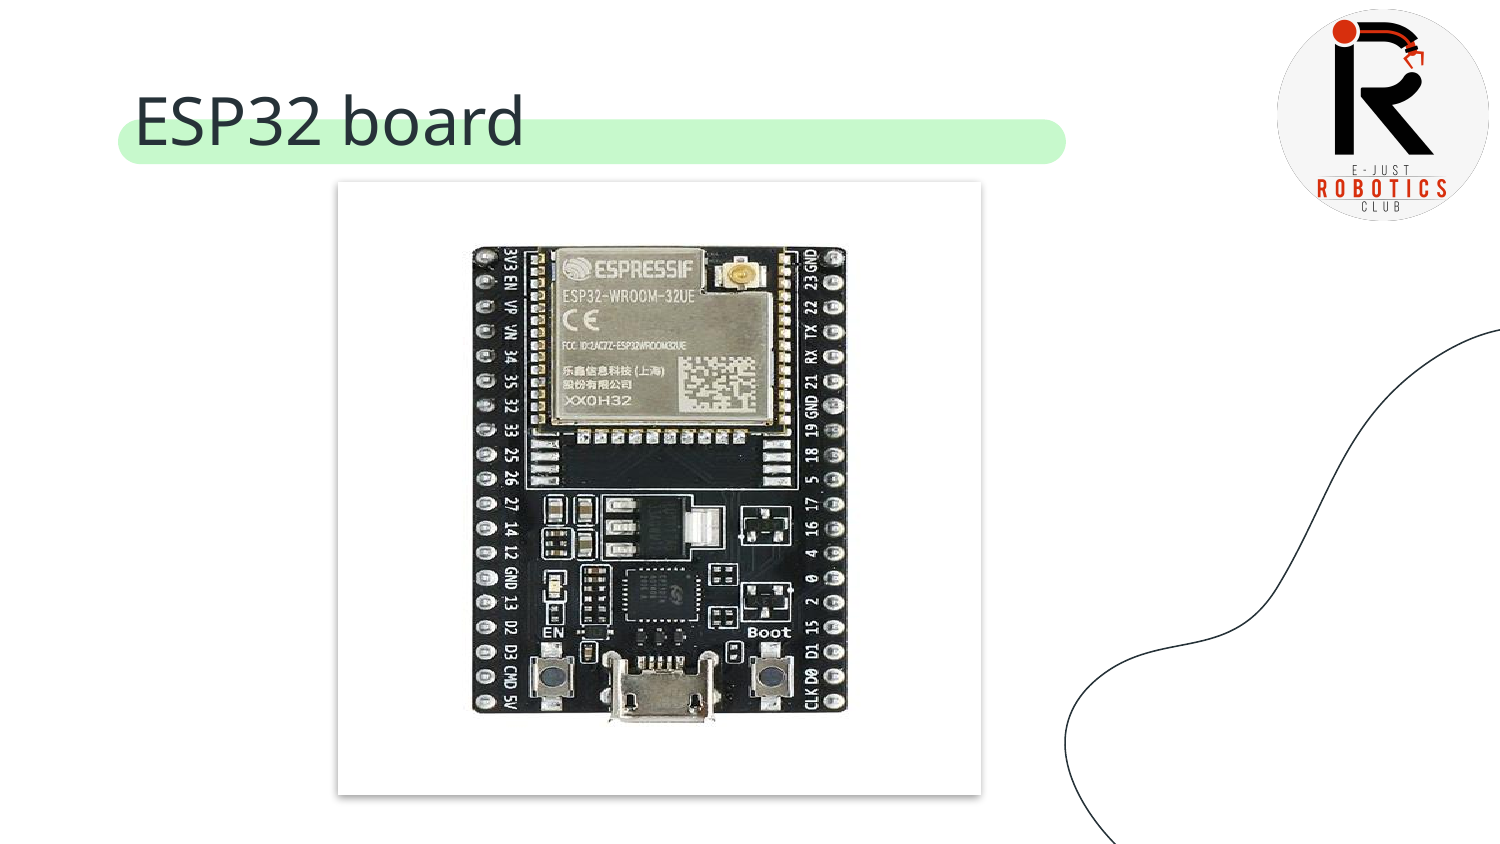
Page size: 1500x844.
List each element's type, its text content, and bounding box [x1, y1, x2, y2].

title ESP32 board [118, 63, 1382, 165]
picture [1277, 9, 1489, 221]
picture [352, 196, 967, 781]
